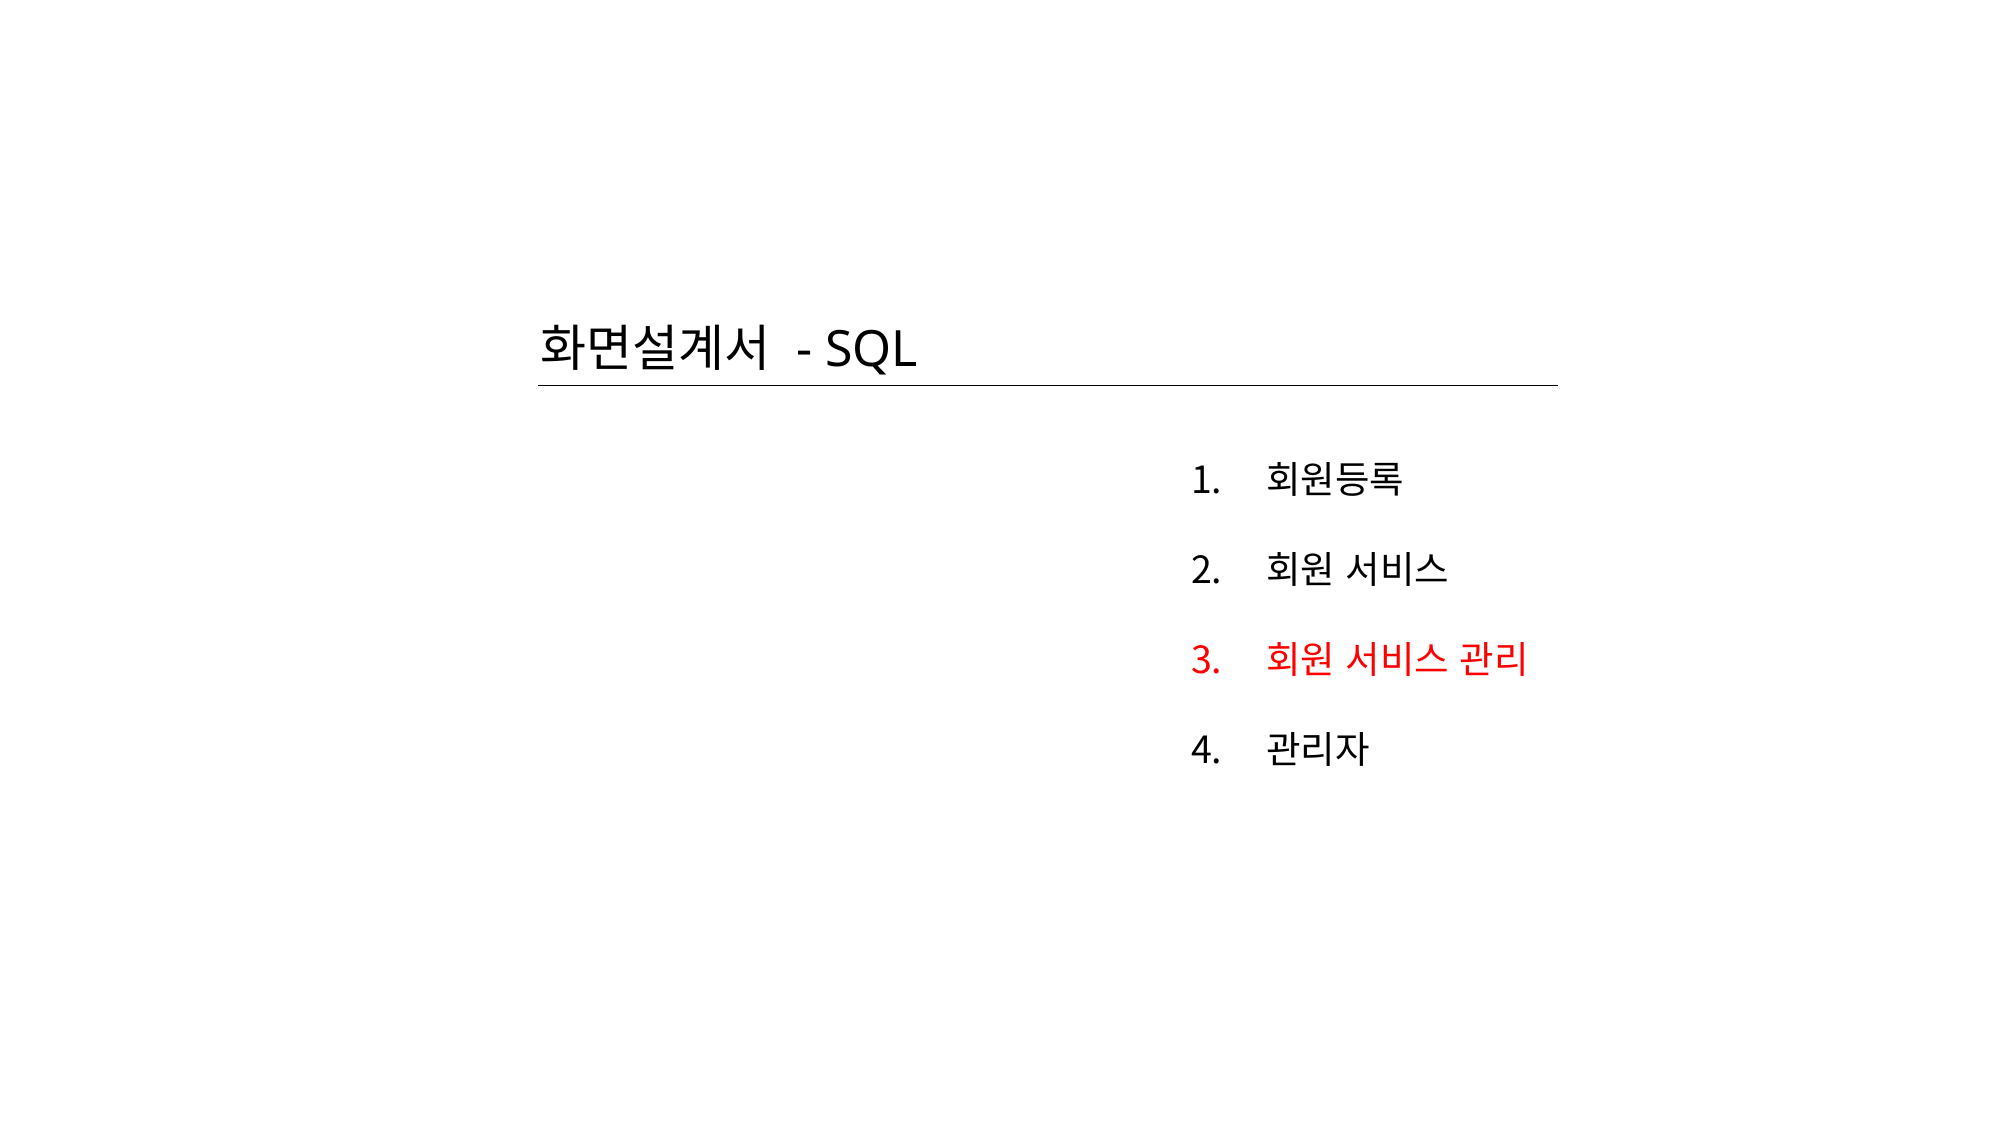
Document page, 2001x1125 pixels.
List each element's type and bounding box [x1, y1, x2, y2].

text_box [1176, 403, 1714, 824]
text_box [525, 309, 1558, 386]
